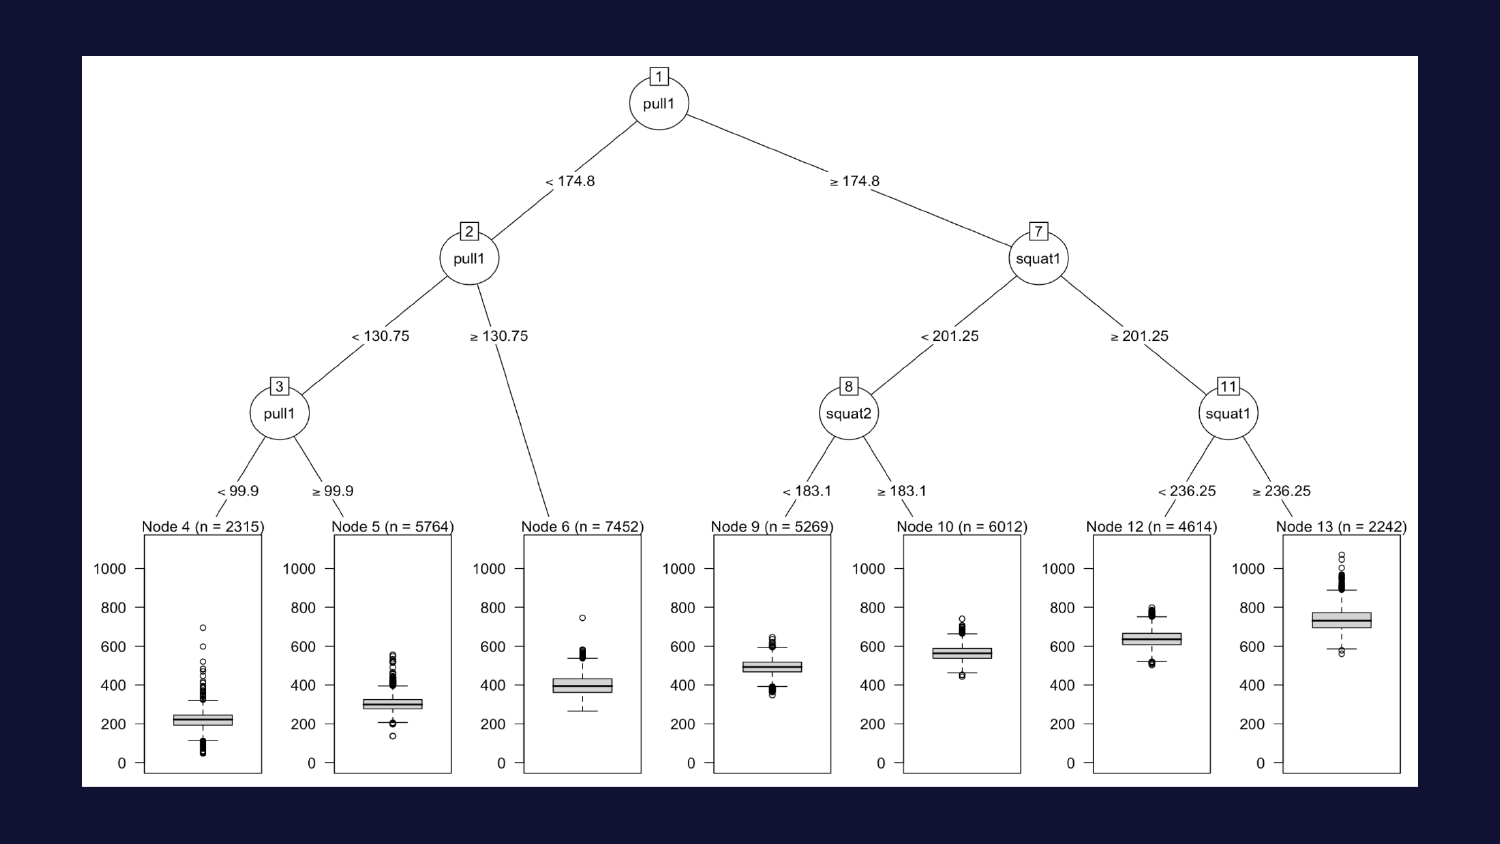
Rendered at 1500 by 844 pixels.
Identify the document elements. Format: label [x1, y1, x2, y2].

picture [82, 56, 1418, 788]
